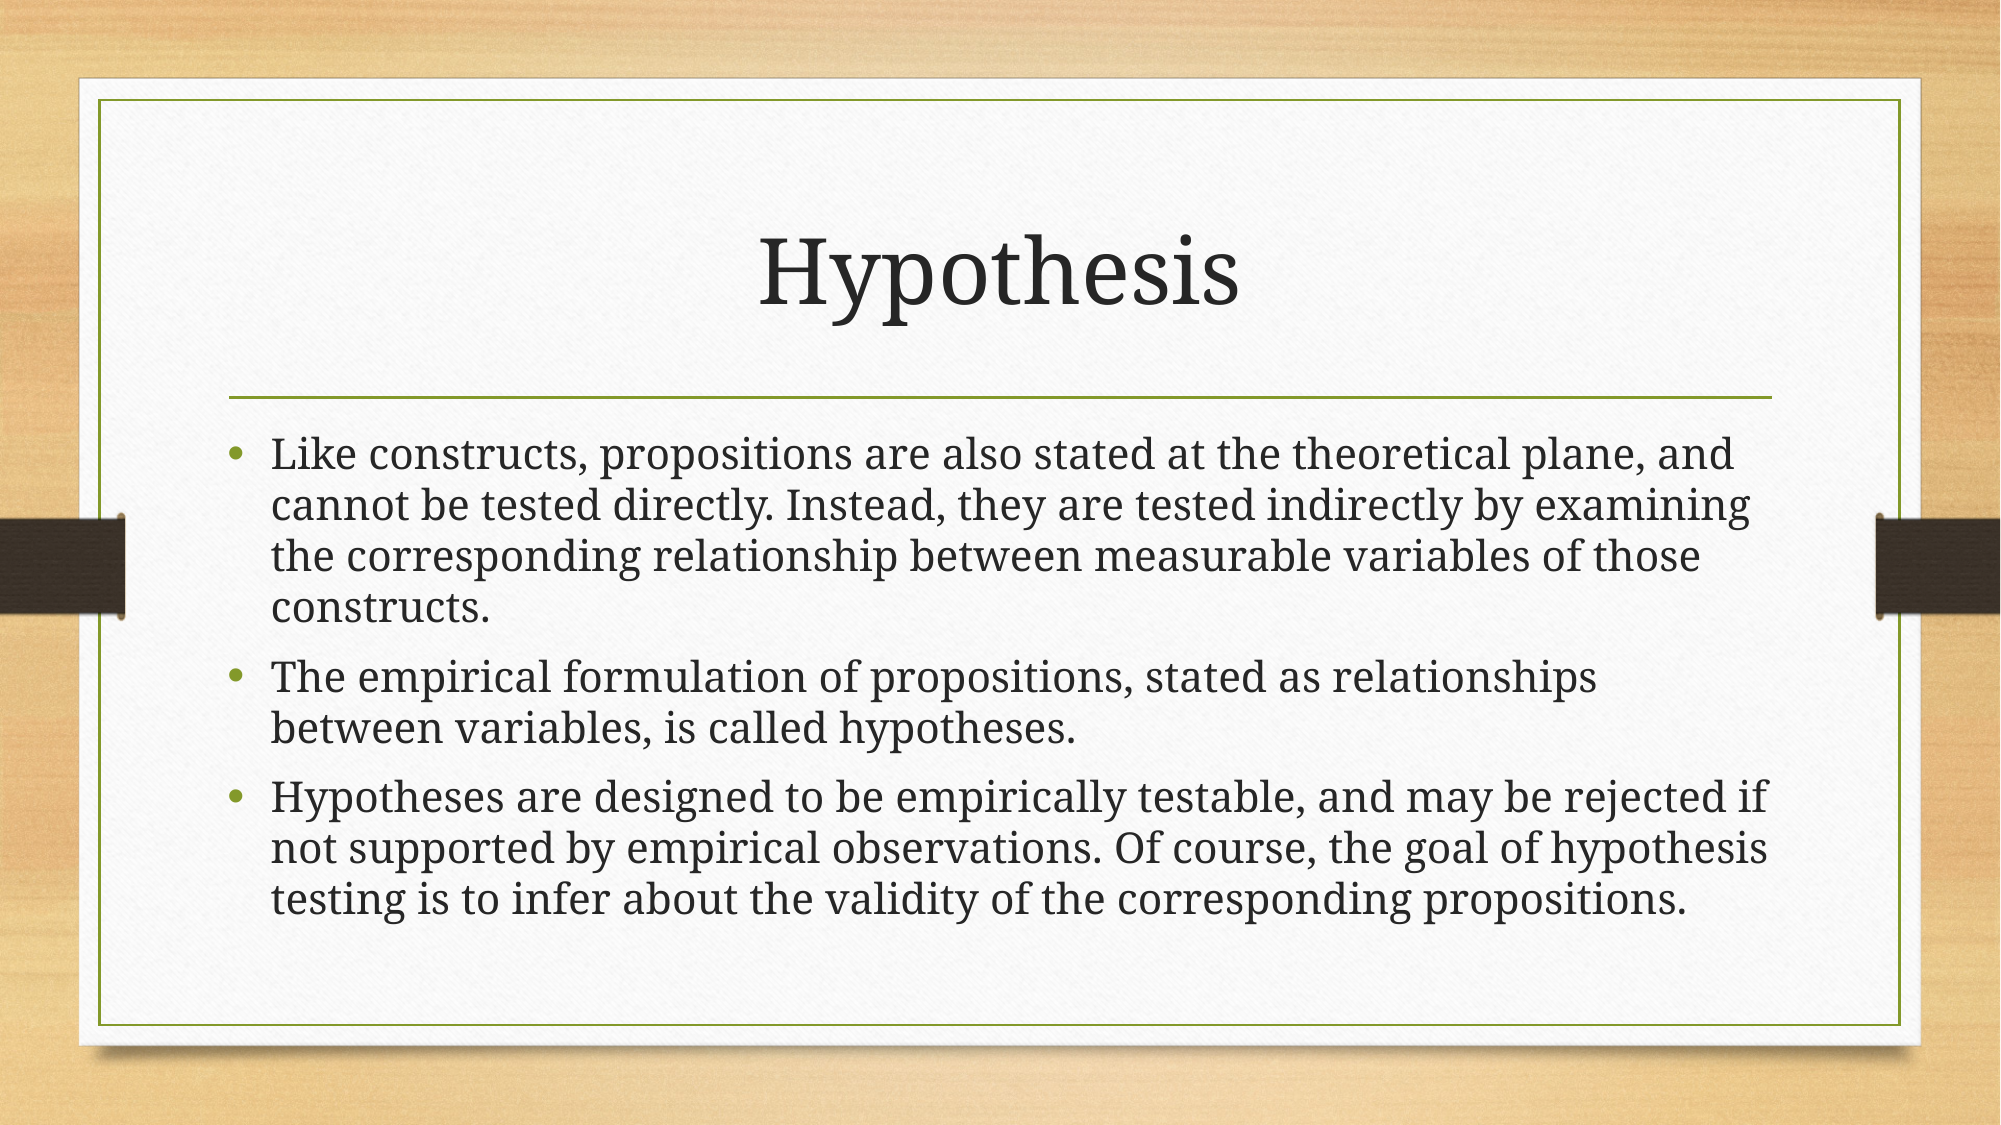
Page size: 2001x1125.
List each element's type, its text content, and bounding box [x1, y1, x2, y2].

title Hypothesis [212, 161, 1788, 375]
list Like constructs, propositions are also stated at the theoretical plane, and cannot be tested directly. Instead, they are tested indirectly by examining the corresponding relationship between measurable variables of those constructs. The empirical formulation of propositions, stated as relationships between variables, is called hypotheses. Hypotheses are designed to be empirically testable, and may be rejected if not supported by empirical observations. Of course, the goal of hypothesis testing is to infer about the validity of the corresponding propositions. [212, 419, 1788, 964]
picture [0, 0, 2001, 1125]
